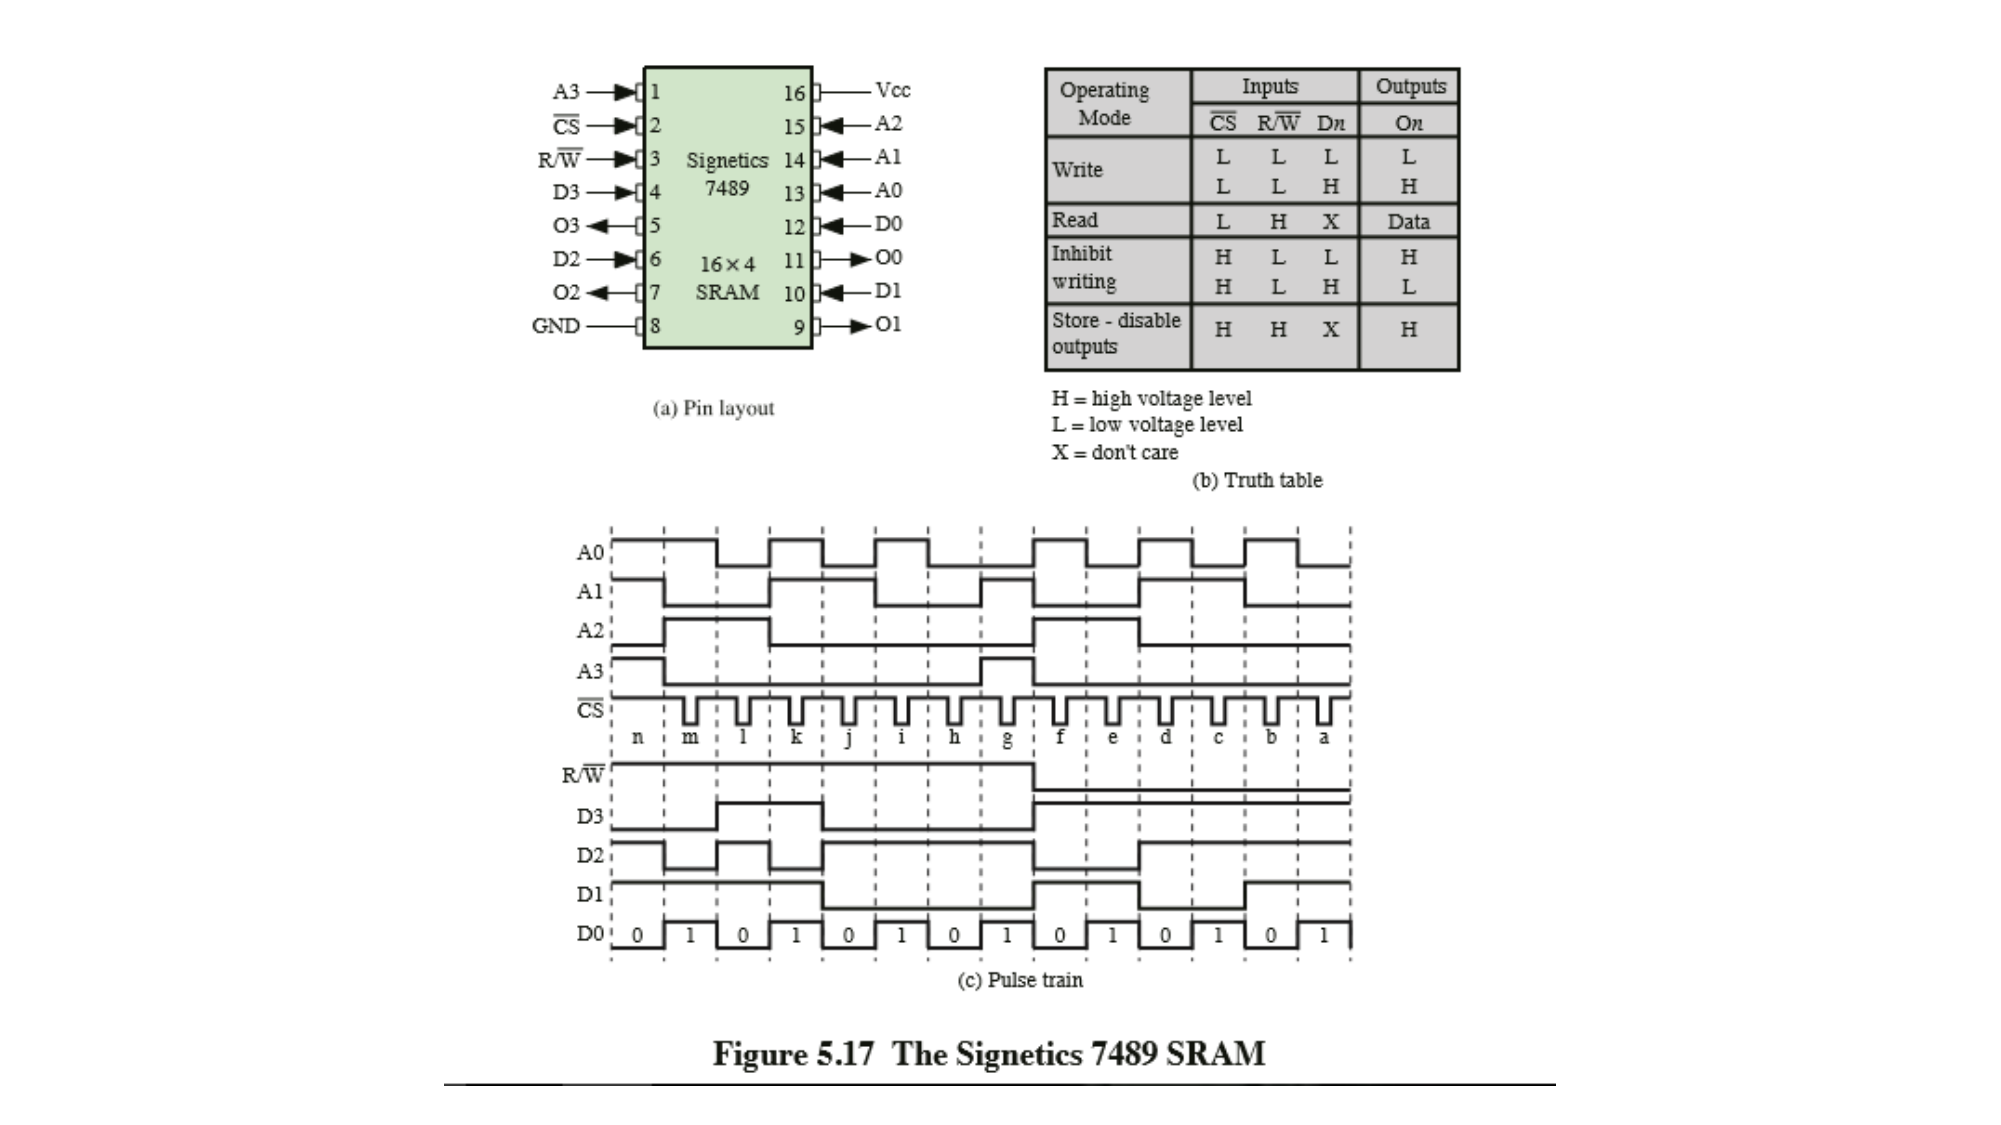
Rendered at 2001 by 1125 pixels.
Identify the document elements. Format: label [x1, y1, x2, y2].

picture [444, 38, 1556, 1087]
